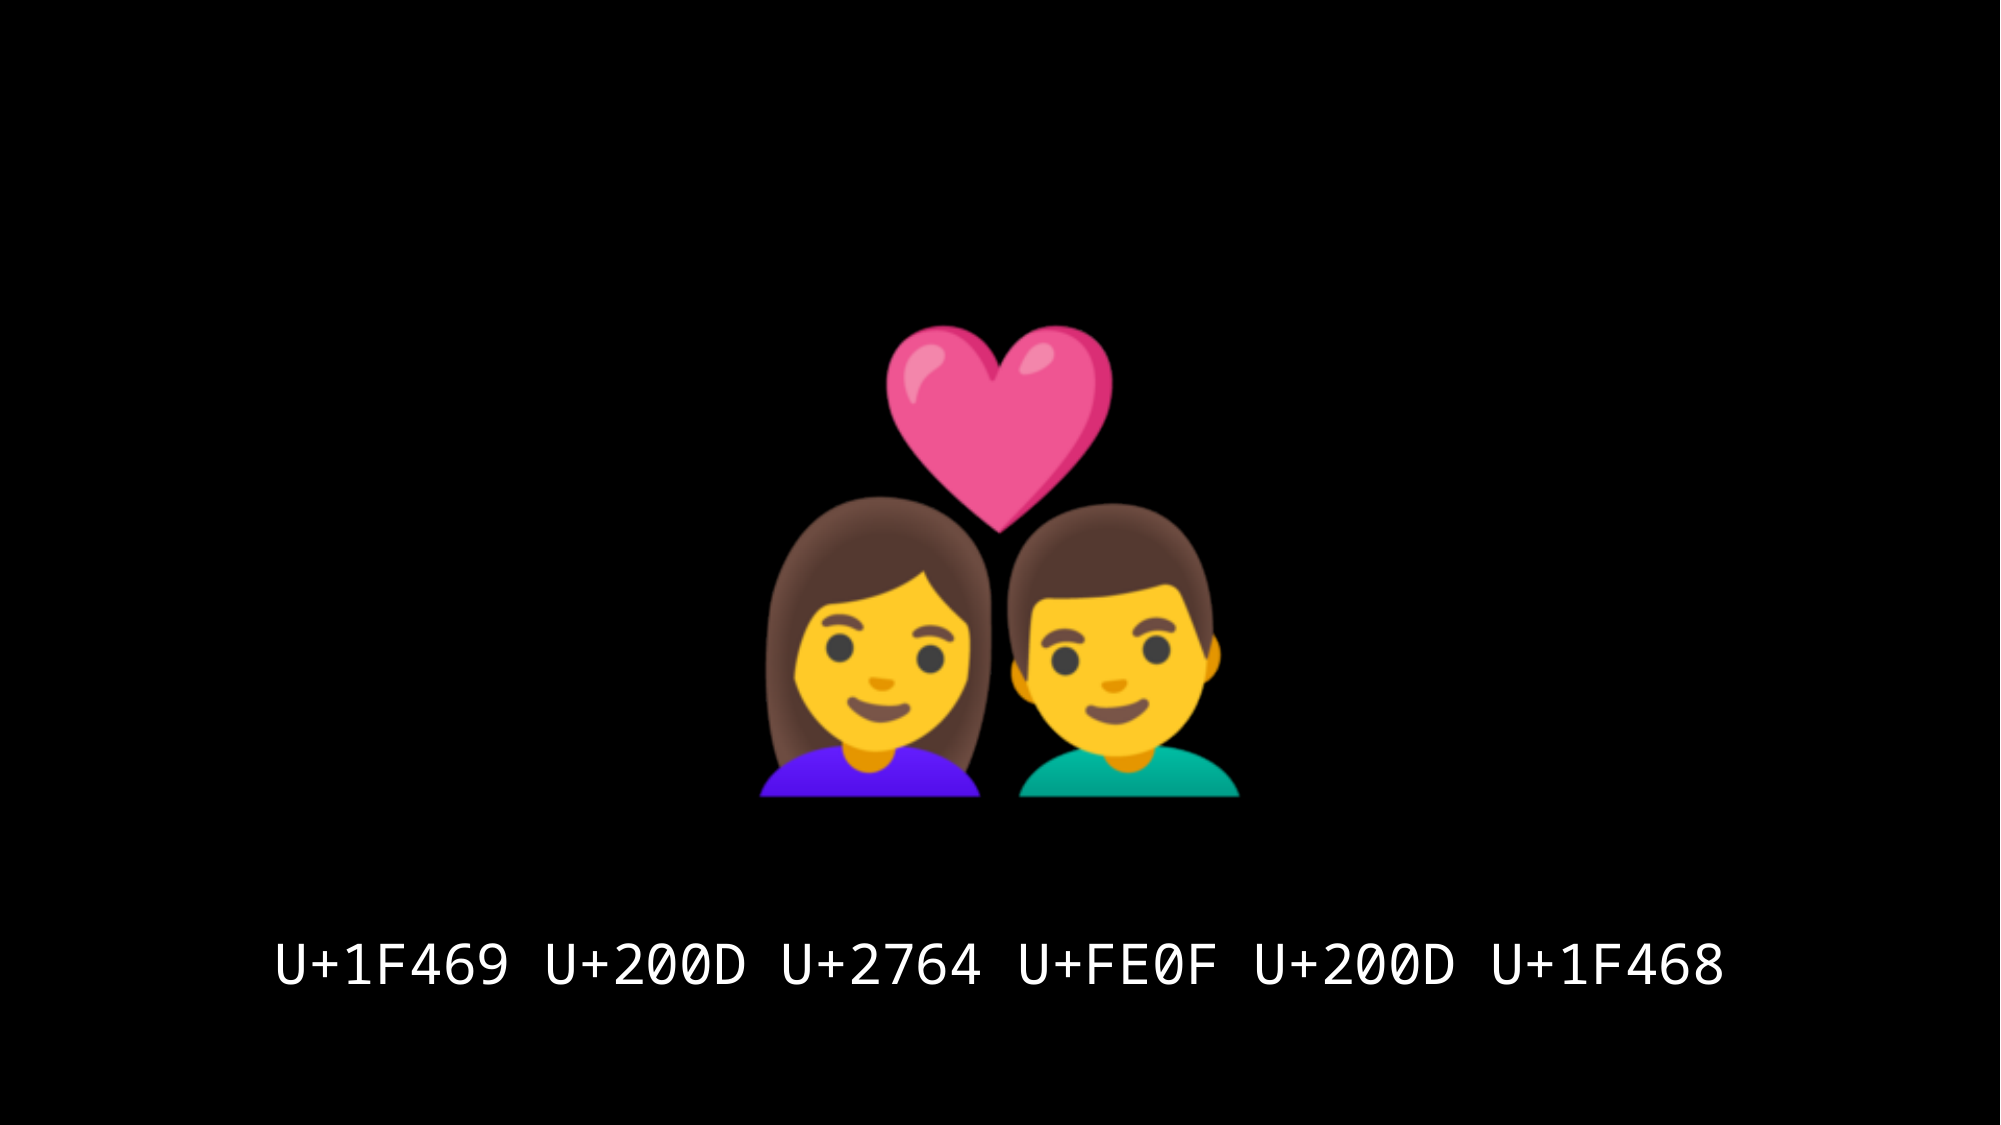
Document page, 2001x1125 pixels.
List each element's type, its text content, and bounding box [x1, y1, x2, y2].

title U+1F469 U+200D U+2764 U+FE0F U+200D U+1F468 [68, 869, 1932, 1054]
picture [749, 312, 1250, 813]
